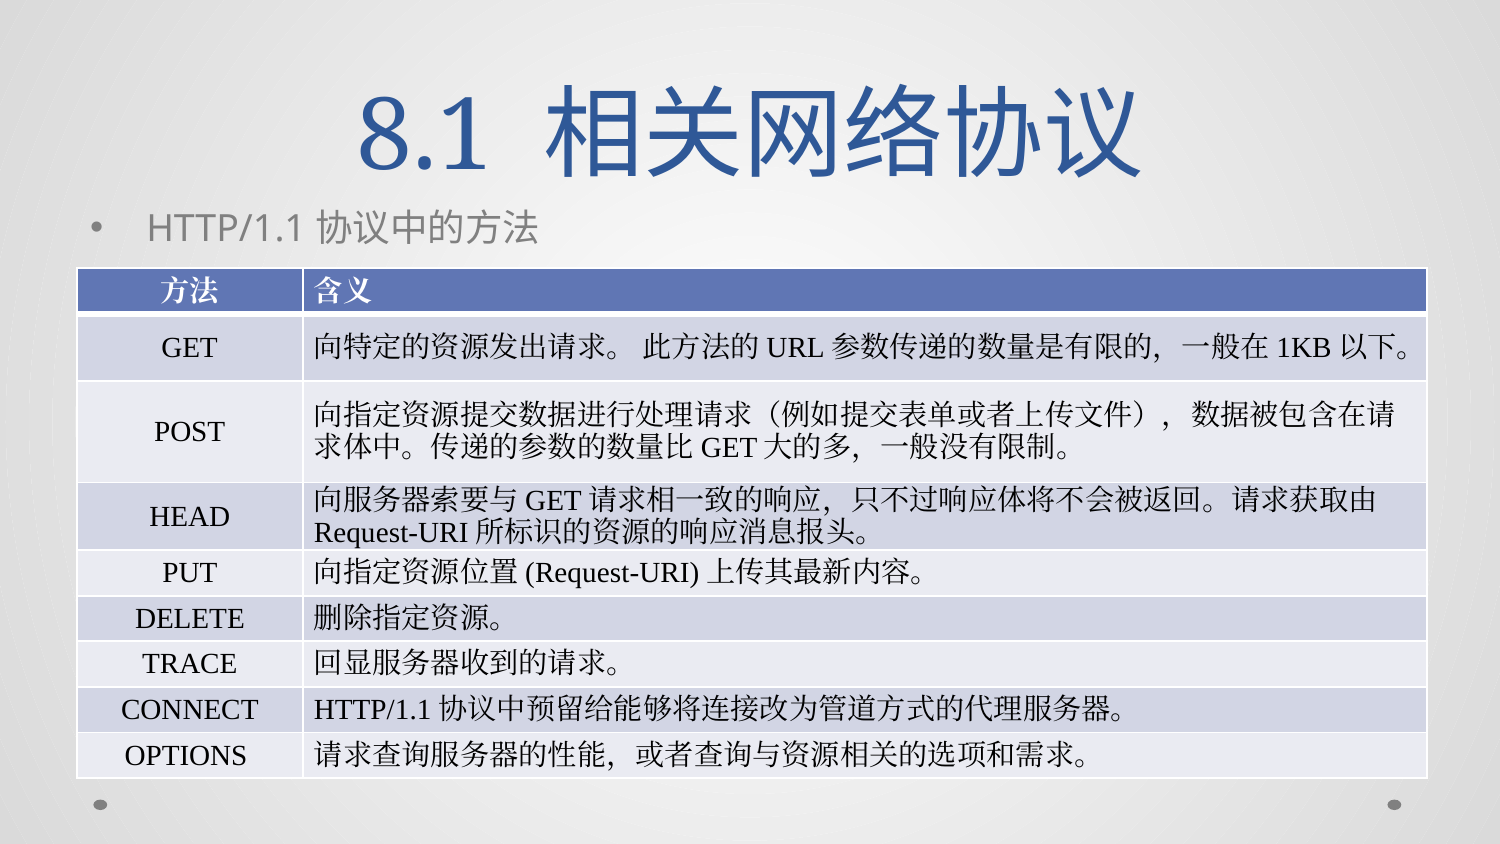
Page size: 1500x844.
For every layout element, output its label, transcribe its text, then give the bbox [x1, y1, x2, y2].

table_cell 回显服务器收到的请求。 [304, 642, 1426, 686]
table_cell TRACE [78, 642, 302, 686]
table_cell OPTIONS [78, 733, 302, 777]
title 8.1 相关网络协议 [75, 0, 1425, 196]
table_cell 删除指定资源。 [304, 597, 1426, 640]
table_cell CONNECT [78, 688, 302, 732]
table_header 含义 [304, 269, 1426, 311]
table_cell HEAD [78, 483, 302, 549]
table_cell 向指定资源提交数据进行处理请求（例如提交表单或者上传文件），数据被包含在请求体中。传递的参数的数量比GET大的多，一般没有限制。 [304, 382, 1426, 482]
table_cell POST [78, 382, 302, 482]
table_cell DELETE [78, 597, 302, 640]
table_cell GET [78, 317, 302, 380]
table_cell 请求查询服务器的性能，或者查询与资源相关的选项和需求。 [304, 733, 1426, 777]
table_cell 向特定的资源发出请求。 此方法的URL参数传递的数量是有限的，一般在1KB以下。 [304, 317, 1426, 380]
table_cell 向服务器索要与GET请求相一致的响应，只不过响应体将不会被返回。请求获取由Request-URI所标识的资源的响应消息报头。 [304, 483, 1426, 549]
table_cell 向指定资源位置(Request-URI)上传其最新内容。 [304, 551, 1426, 595]
table_cell PUT [78, 551, 302, 595]
table_header 方法 [78, 269, 302, 311]
table_cell HTTP/1.1协议中预留给能够将连接改为管道方式的代理服务器。 [304, 688, 1426, 732]
list HTTP/1.1协议中的方法 [75, 196, 1425, 267]
